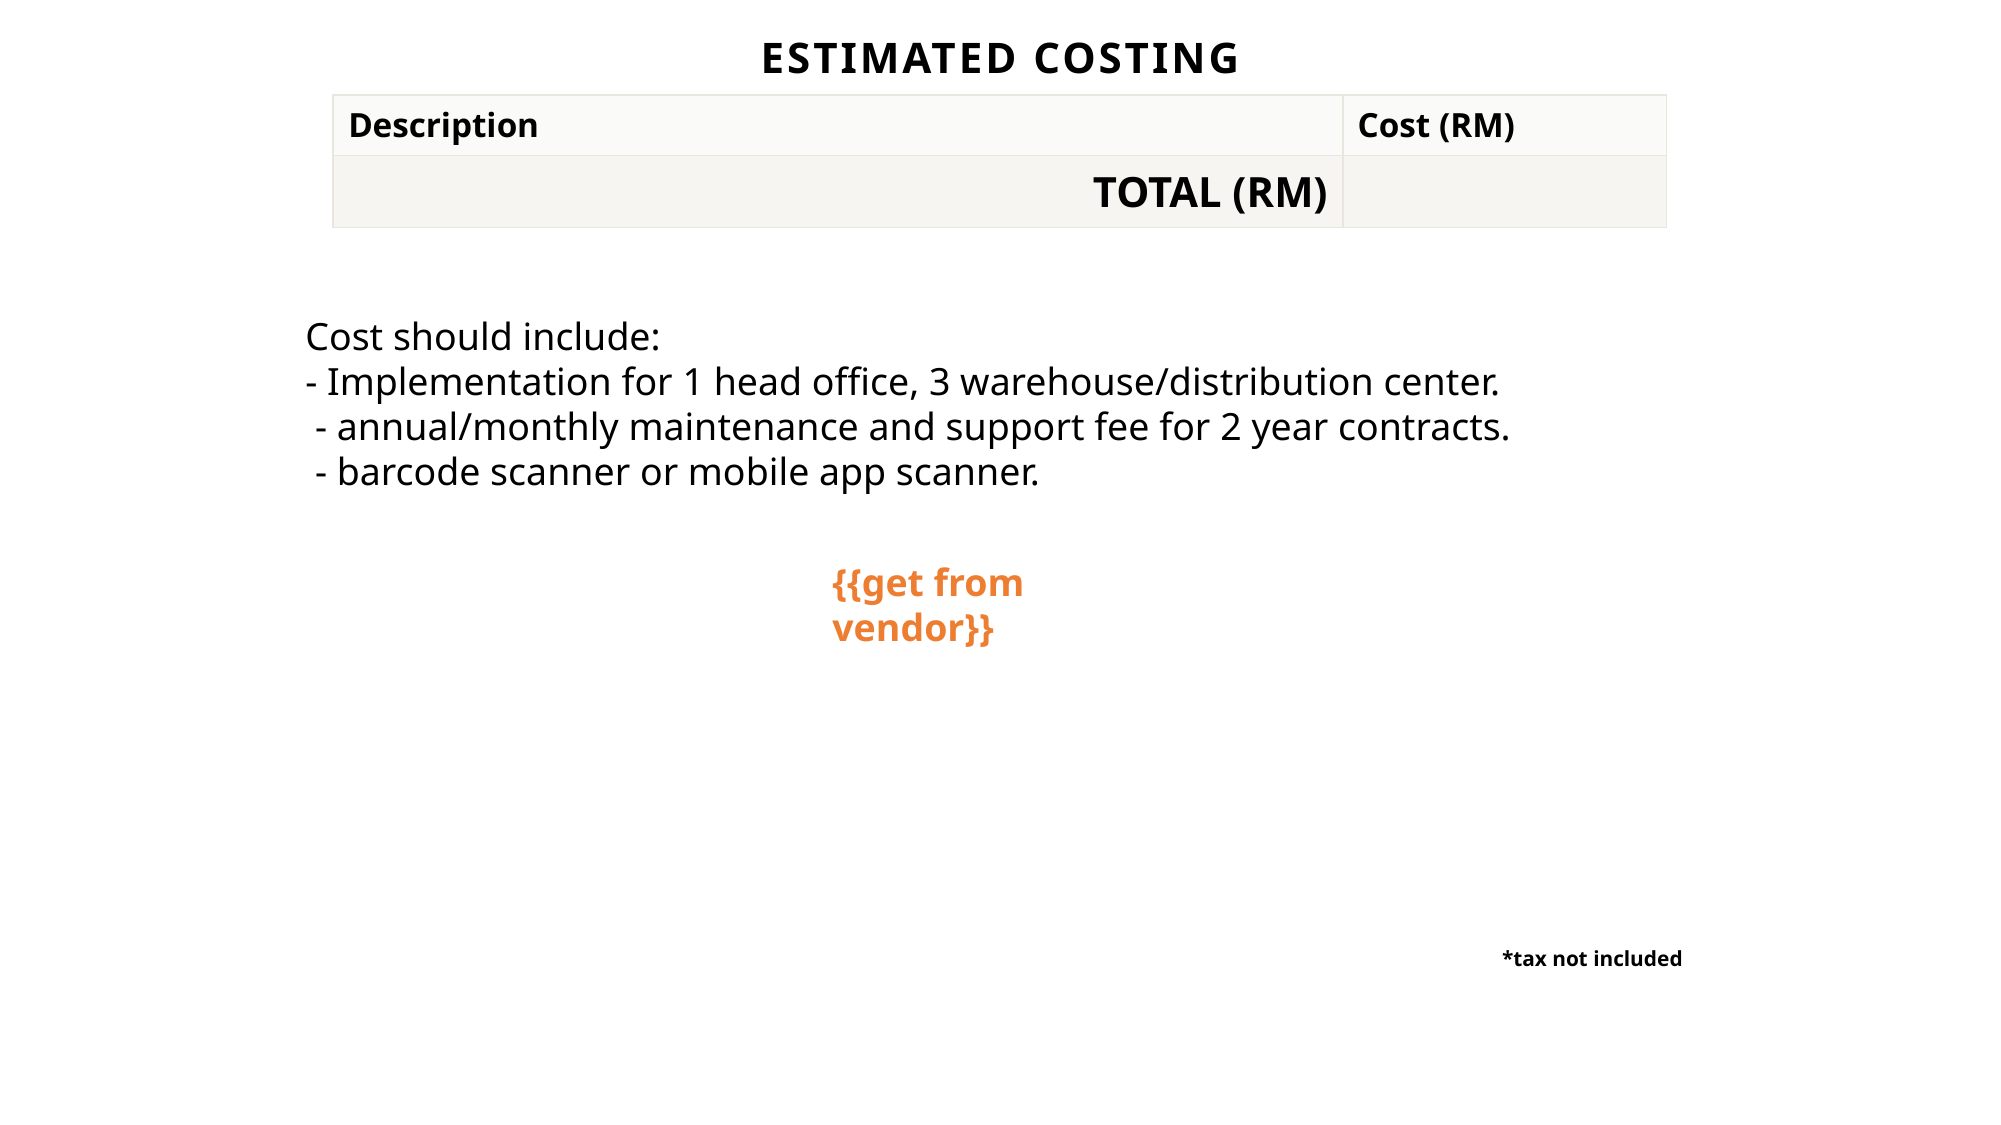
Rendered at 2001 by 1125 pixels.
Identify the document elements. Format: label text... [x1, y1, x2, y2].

table_header Cost (RM) [1344, 96, 1666, 155]
table_header Description [334, 96, 1342, 155]
text_box Cost should include: - Implementation for 1 head office, 3 warehouse/distribution center. - annual/monthly maintenance and support fee for 2 year contracts. - barcode scanner or mobile app scanner. [290, 305, 1667, 500]
text_box {{get from vendor}} [817, 551, 1183, 702]
table_cell TOTAL (RM) [334, 156, 1342, 227]
title Estimated costing [137, 29, 1863, 91]
table_cell [1344, 156, 1666, 227]
text_box *tax not included [1487, 938, 1804, 978]
